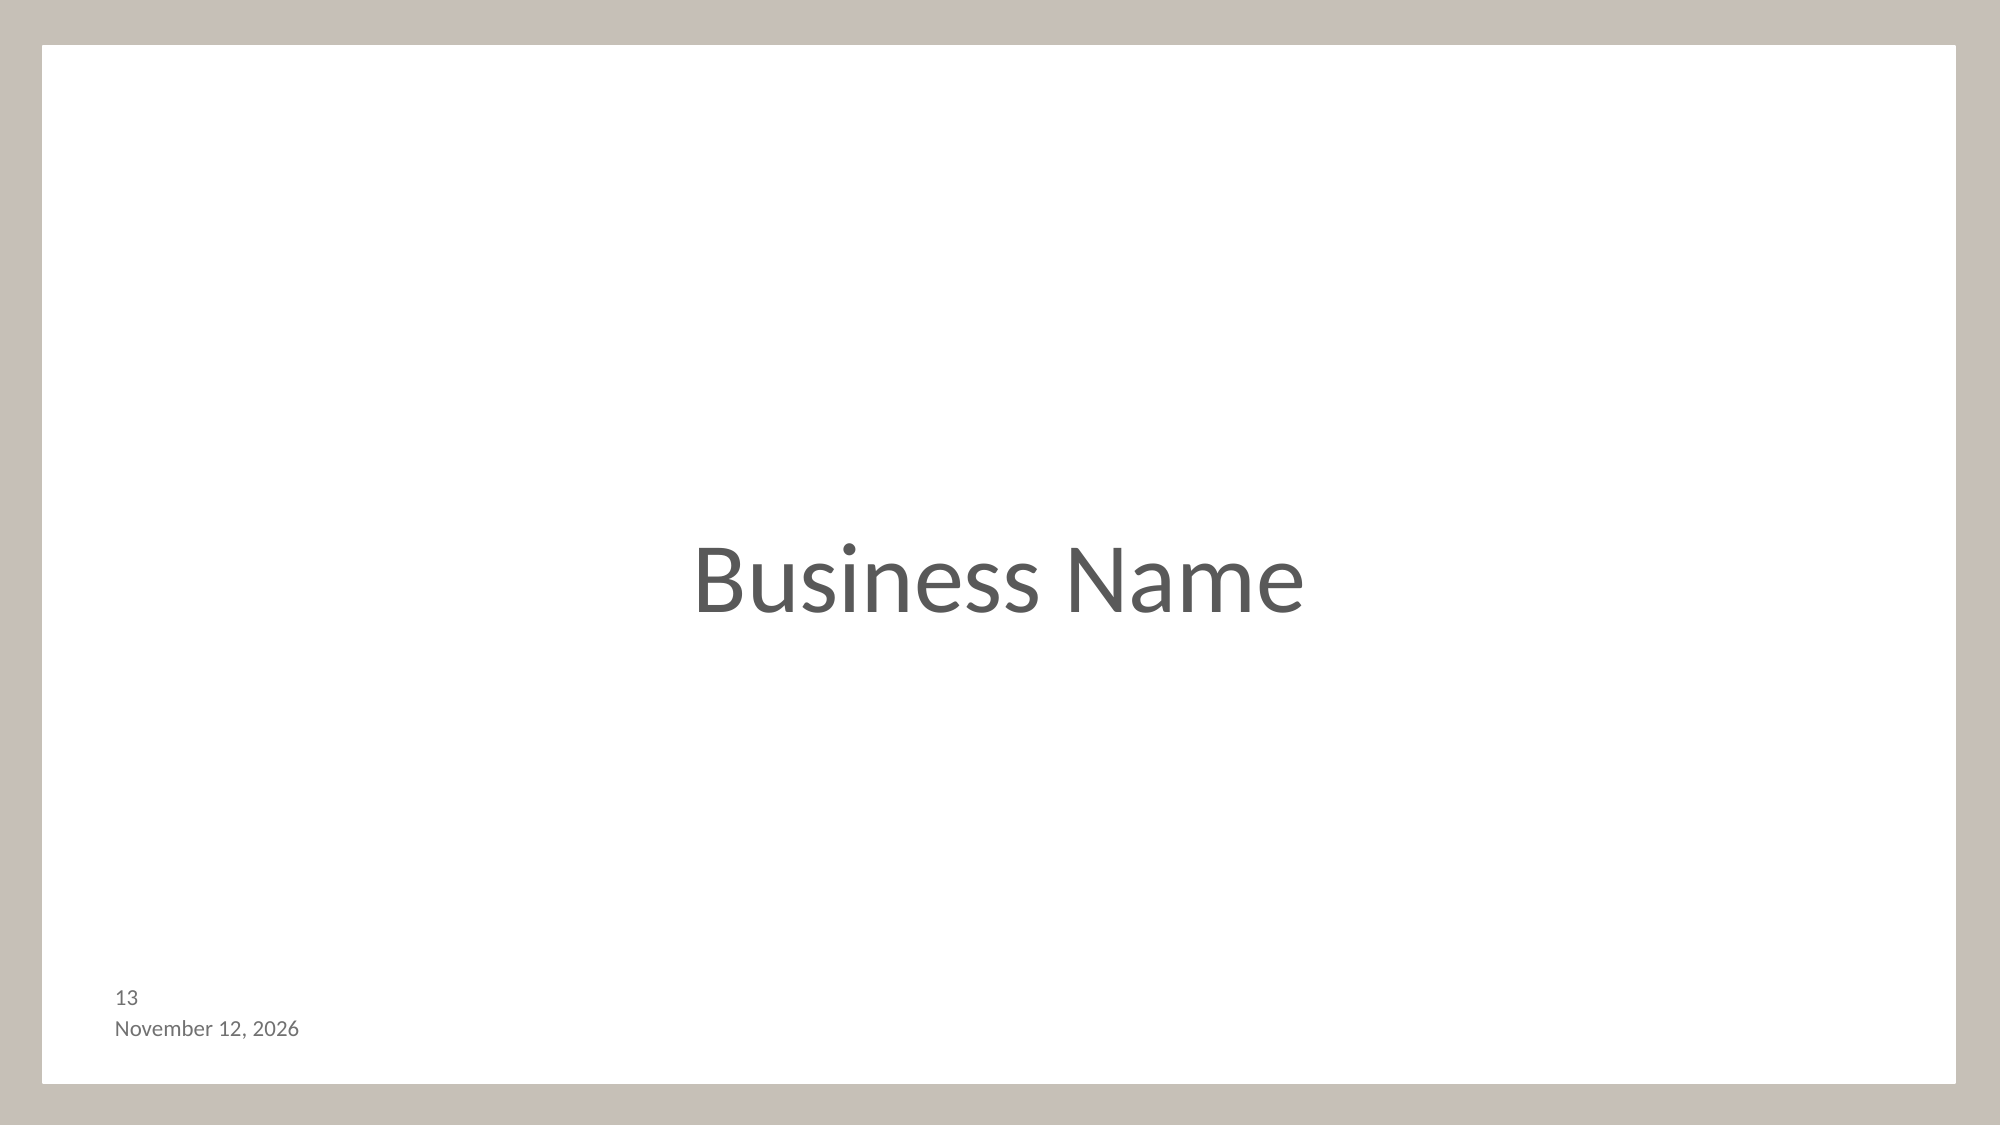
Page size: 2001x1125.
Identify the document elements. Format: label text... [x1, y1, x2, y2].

text_box [43, 45, 1955, 1084]
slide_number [99, 1012, 500, 1043]
slide_number 12 [99, 982, 180, 1013]
list Business Name [99, 224, 1900, 938]
